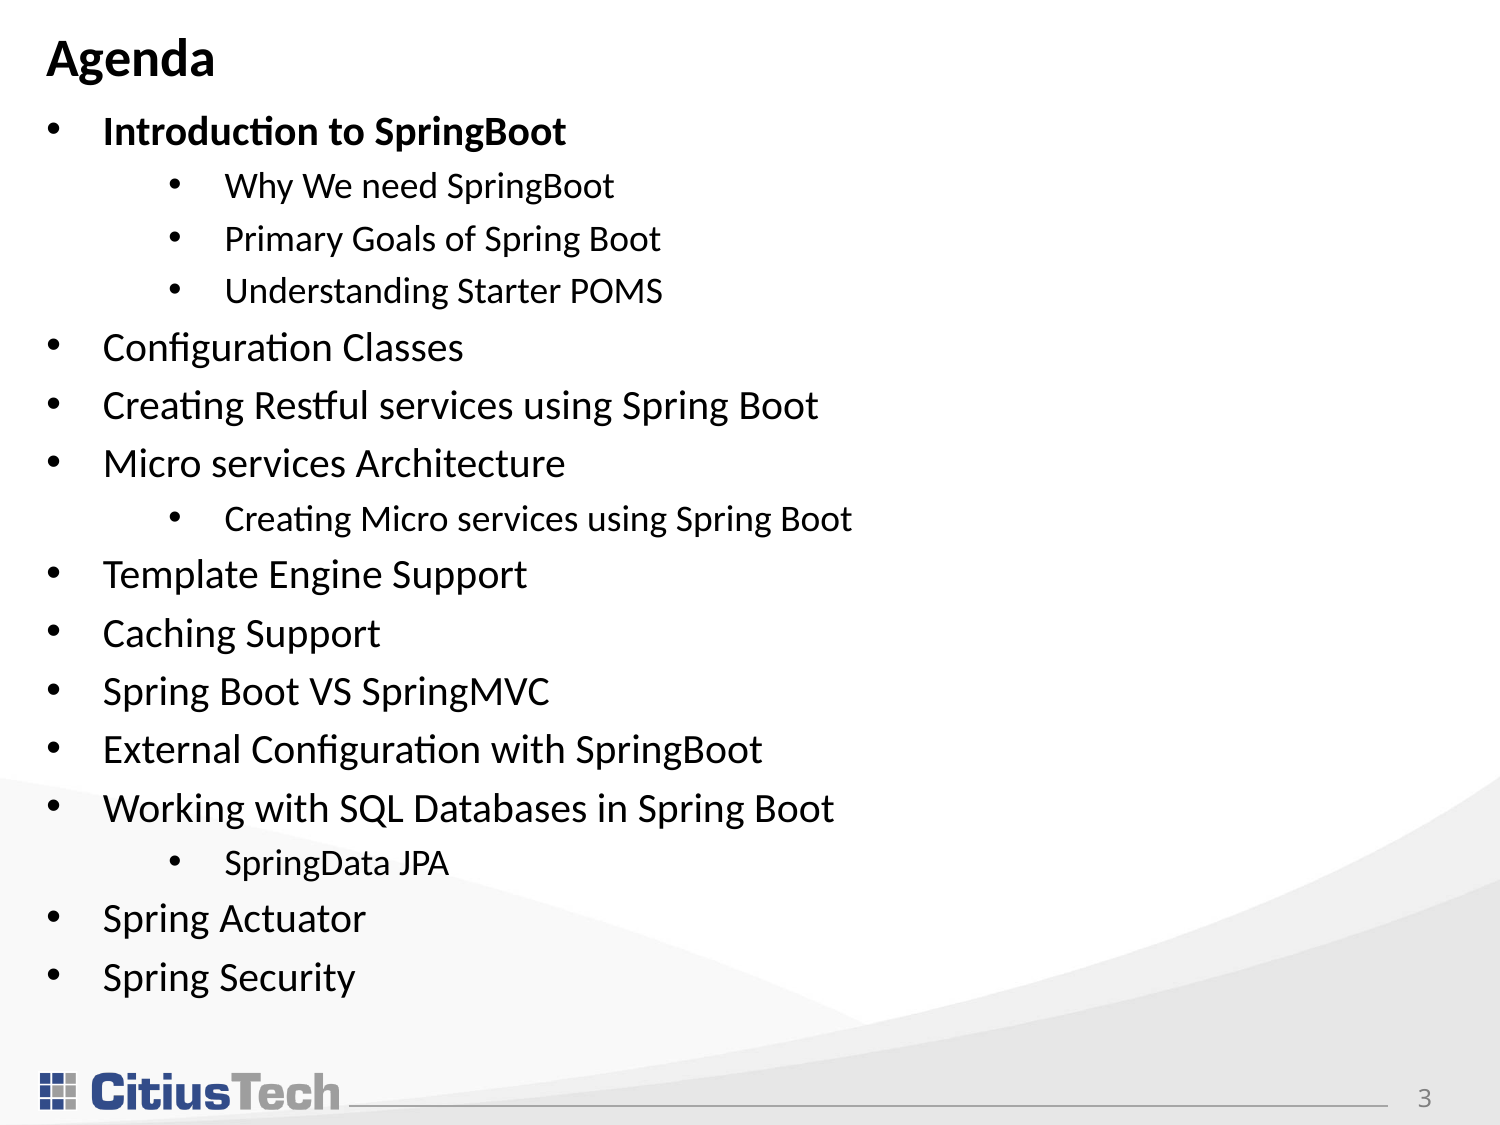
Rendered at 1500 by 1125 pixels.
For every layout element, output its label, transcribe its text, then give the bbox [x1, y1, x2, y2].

text_box Agenda [31, 15, 1457, 95]
picture [0, 0, 1500, 1125]
list Introduction to SpringBoot Why We need SpringBoot Primary Goals of Spring Boot Understanding Starter POMS Configuration Classes Creating Restful services using Spring Boot Micro services Architecture Creating Micro services using Spring Boot Template Engine Support Caching Support Spring Boot VS SpringMVC External Configuration with SpringBoot Working with SQL Databases in Spring Boot SpringData JPA Spring Actuator Spring Security [31, 96, 1457, 1122]
